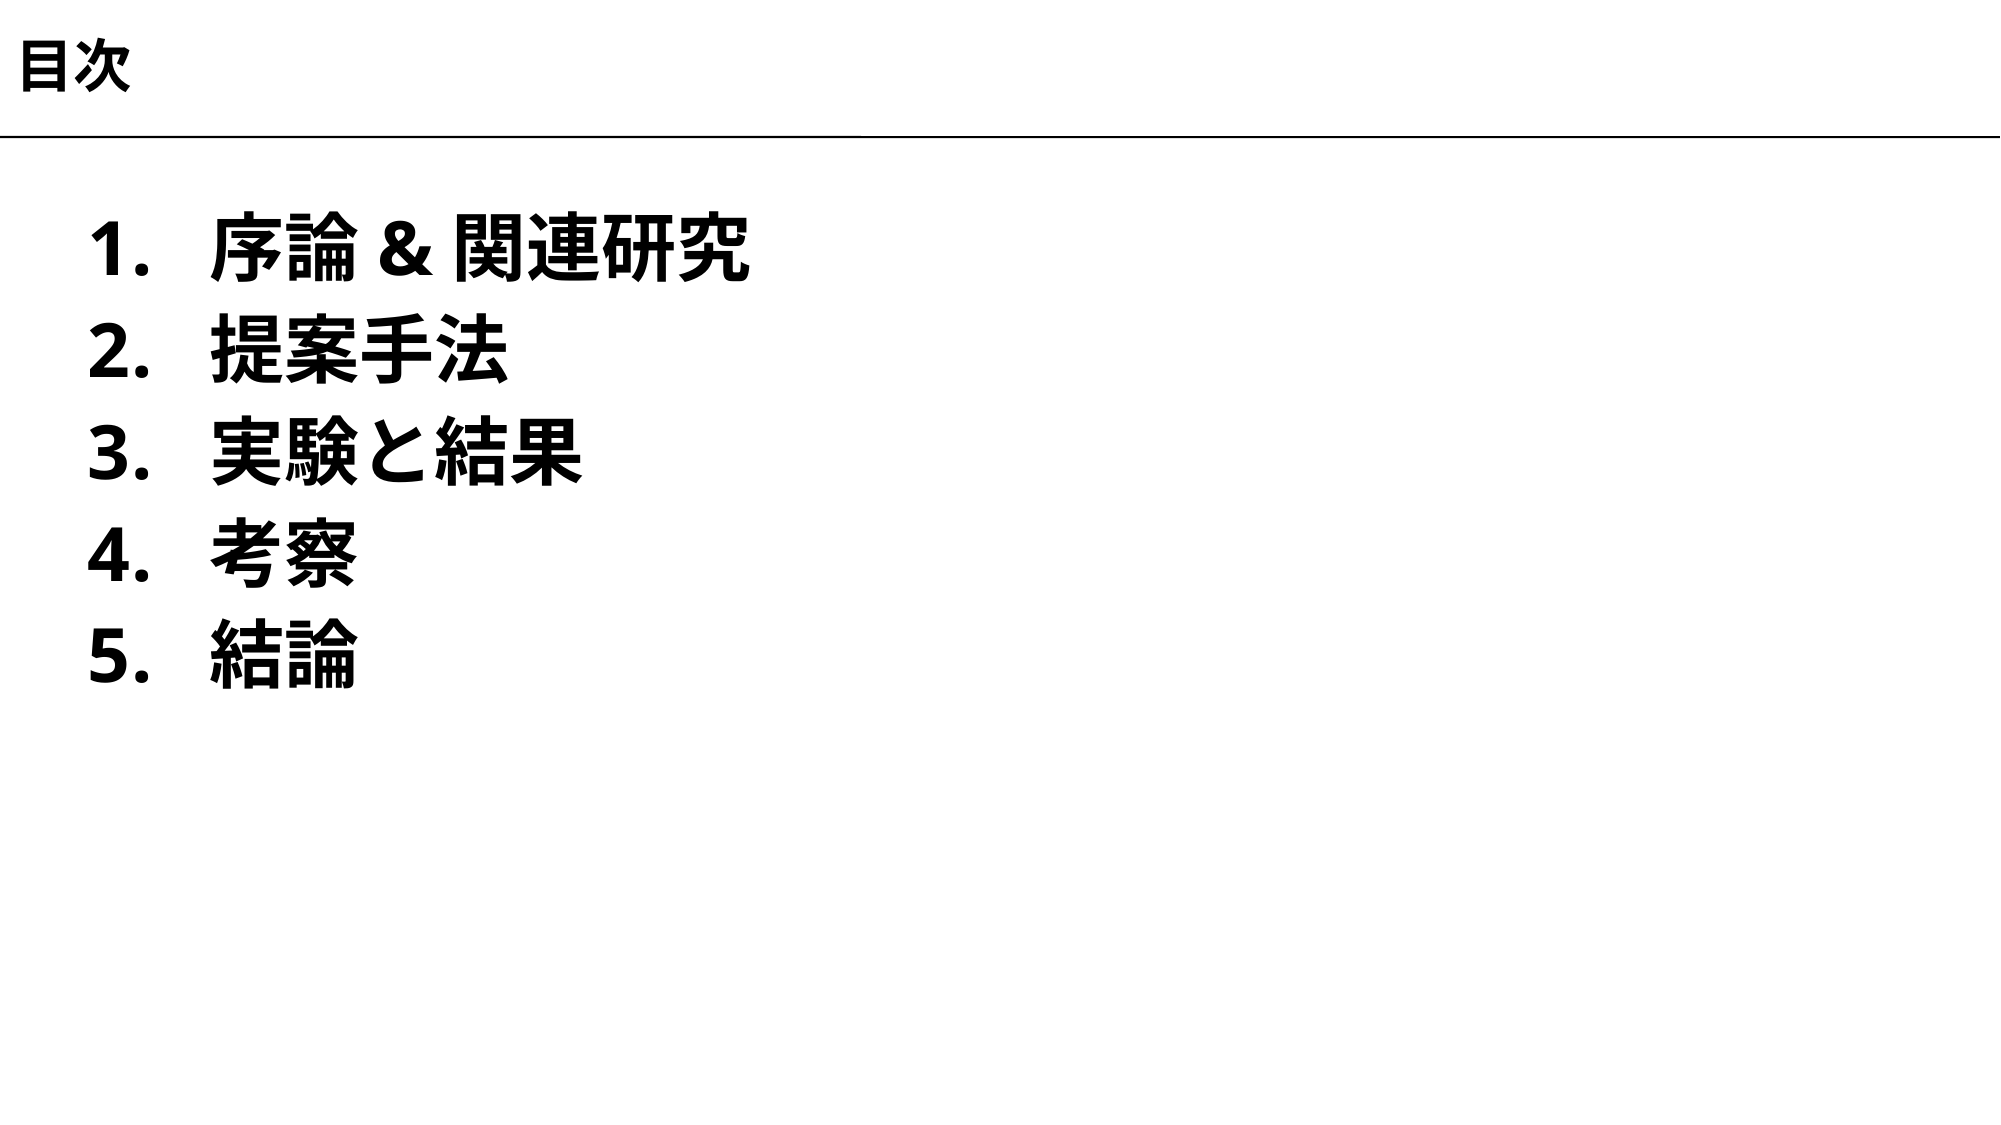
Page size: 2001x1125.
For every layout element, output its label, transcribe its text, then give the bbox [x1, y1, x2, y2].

text_box 序論&関連研究 提案手法 実験と結果 考察 結論 [72, 203, 1798, 1027]
text_box 目次 [0, 0, 2000, 137]
